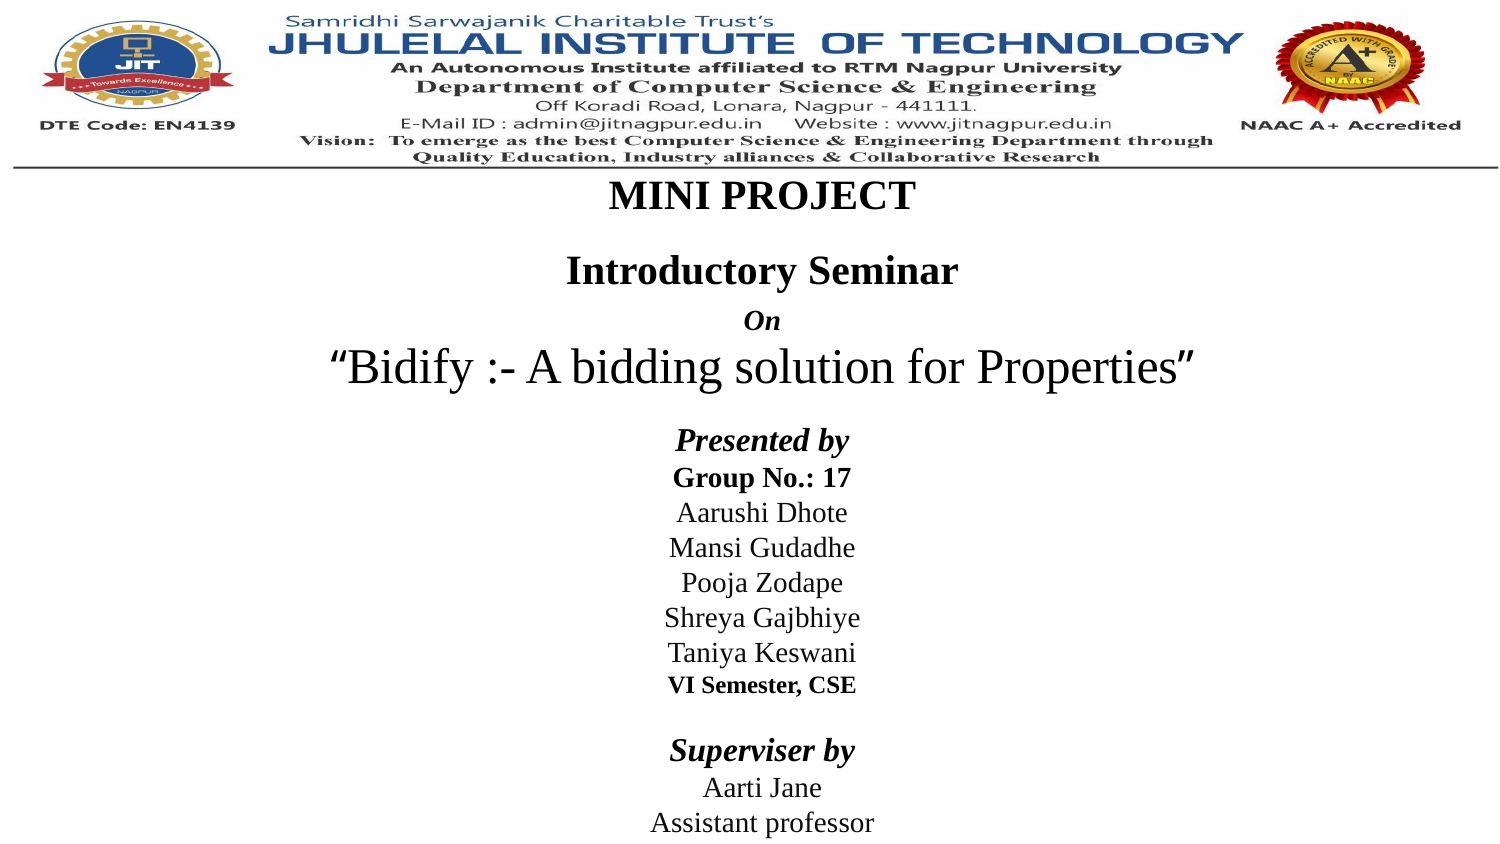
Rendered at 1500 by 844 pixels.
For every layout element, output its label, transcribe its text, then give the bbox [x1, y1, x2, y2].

picture [0, 0, 1500, 176]
text_box MINI PROJECT Introductory Seminar On “Bidify :- A bidding solution for Properties” Presented by Group No.: 17 Aarushi Dhote Mansi Gudadhe Pooja Zodape Shreya Gajbhiye Taniya Keswani VI Semester, CSE Superviser by Aarti Jane Assistant professor [0, 181, 1500, 781]
